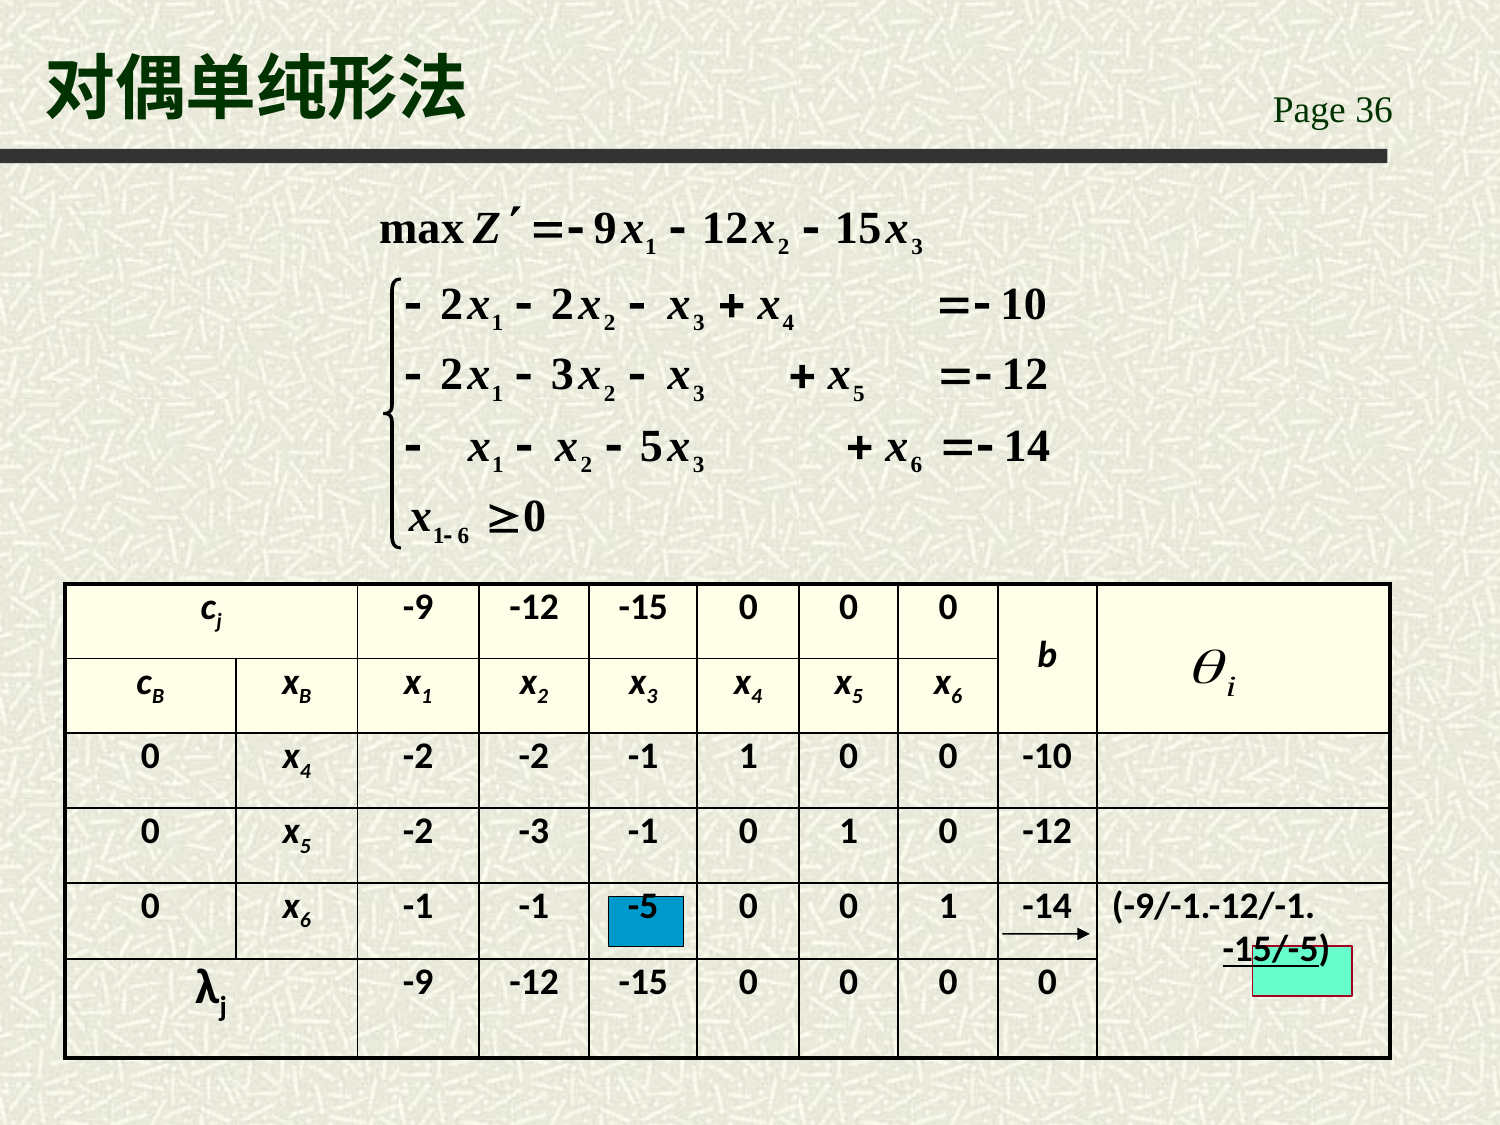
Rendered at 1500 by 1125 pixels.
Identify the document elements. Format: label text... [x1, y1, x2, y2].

table_header 0 [899, 586, 997, 658]
table_header -9 [358, 586, 478, 658]
table_cell 0 [899, 734, 997, 807]
table_header 0 [800, 586, 897, 658]
table_cell 0 [698, 809, 798, 882]
table_cell -14 [999, 884, 1096, 958]
title 对偶单纯形法 [29, 19, 1235, 136]
table_cell -3 [480, 809, 588, 882]
table_cell -2 [480, 734, 588, 807]
table_cell x5 [237, 809, 357, 882]
picture [0, 0, 1500, 1125]
table_cell -5 [590, 884, 696, 958]
table_header [1098, 586, 1388, 732]
table_cell x3 [590, 659, 696, 732]
table_header b [999, 586, 1096, 732]
table_header cj [67, 586, 357, 658]
table_cell 0 [999, 960, 1096, 1056]
table_cell (-9/-1.-12/-1. -15/-5) [1098, 884, 1388, 1056]
table_cell x4 [698, 659, 798, 732]
table_cell 0 [67, 809, 235, 882]
table_cell 1 [800, 809, 897, 882]
table_cell -1 [480, 884, 588, 958]
table_cell -15 [590, 960, 696, 1056]
table_cell 0 [67, 884, 235, 958]
table_cell cB [67, 659, 235, 732]
table_cell 0 [899, 809, 997, 882]
table_cell 0 [800, 734, 897, 807]
table_cell -12 [999, 809, 1096, 882]
table_cell [1098, 734, 1388, 807]
table_cell x6 [237, 884, 357, 958]
table_cell -2 [358, 809, 478, 882]
table_header 0 [698, 586, 798, 658]
table_cell -2 [358, 734, 478, 807]
table_cell 0 [800, 960, 897, 1056]
table_cell 0 [800, 884, 897, 958]
table_cell 1 [899, 884, 997, 958]
table_cell -10 [999, 734, 1096, 807]
table_cell -12 [480, 960, 588, 1056]
table_cell x5 [800, 659, 897, 732]
table_header -12 [480, 586, 588, 658]
table_cell [1098, 809, 1388, 882]
table_cell 0 [899, 960, 997, 1056]
table_cell -9 [358, 960, 478, 1056]
table_cell 0 [67, 734, 235, 807]
table_cell xB [237, 659, 357, 732]
table_cell λj [67, 960, 357, 1056]
table_cell x2 [480, 659, 588, 732]
table_cell x6 [899, 659, 997, 732]
table_cell -1 [590, 734, 696, 807]
table_cell -1 [590, 809, 696, 882]
table_cell 1 [698, 734, 798, 807]
table_cell x4 [237, 734, 357, 807]
text_box [1002, 927, 1090, 941]
table_cell x1 [358, 659, 478, 732]
table_cell 0 [698, 960, 798, 1056]
table_cell -1 [358, 884, 478, 958]
table_header -15 [590, 586, 696, 658]
table_cell 0 [698, 884, 798, 958]
